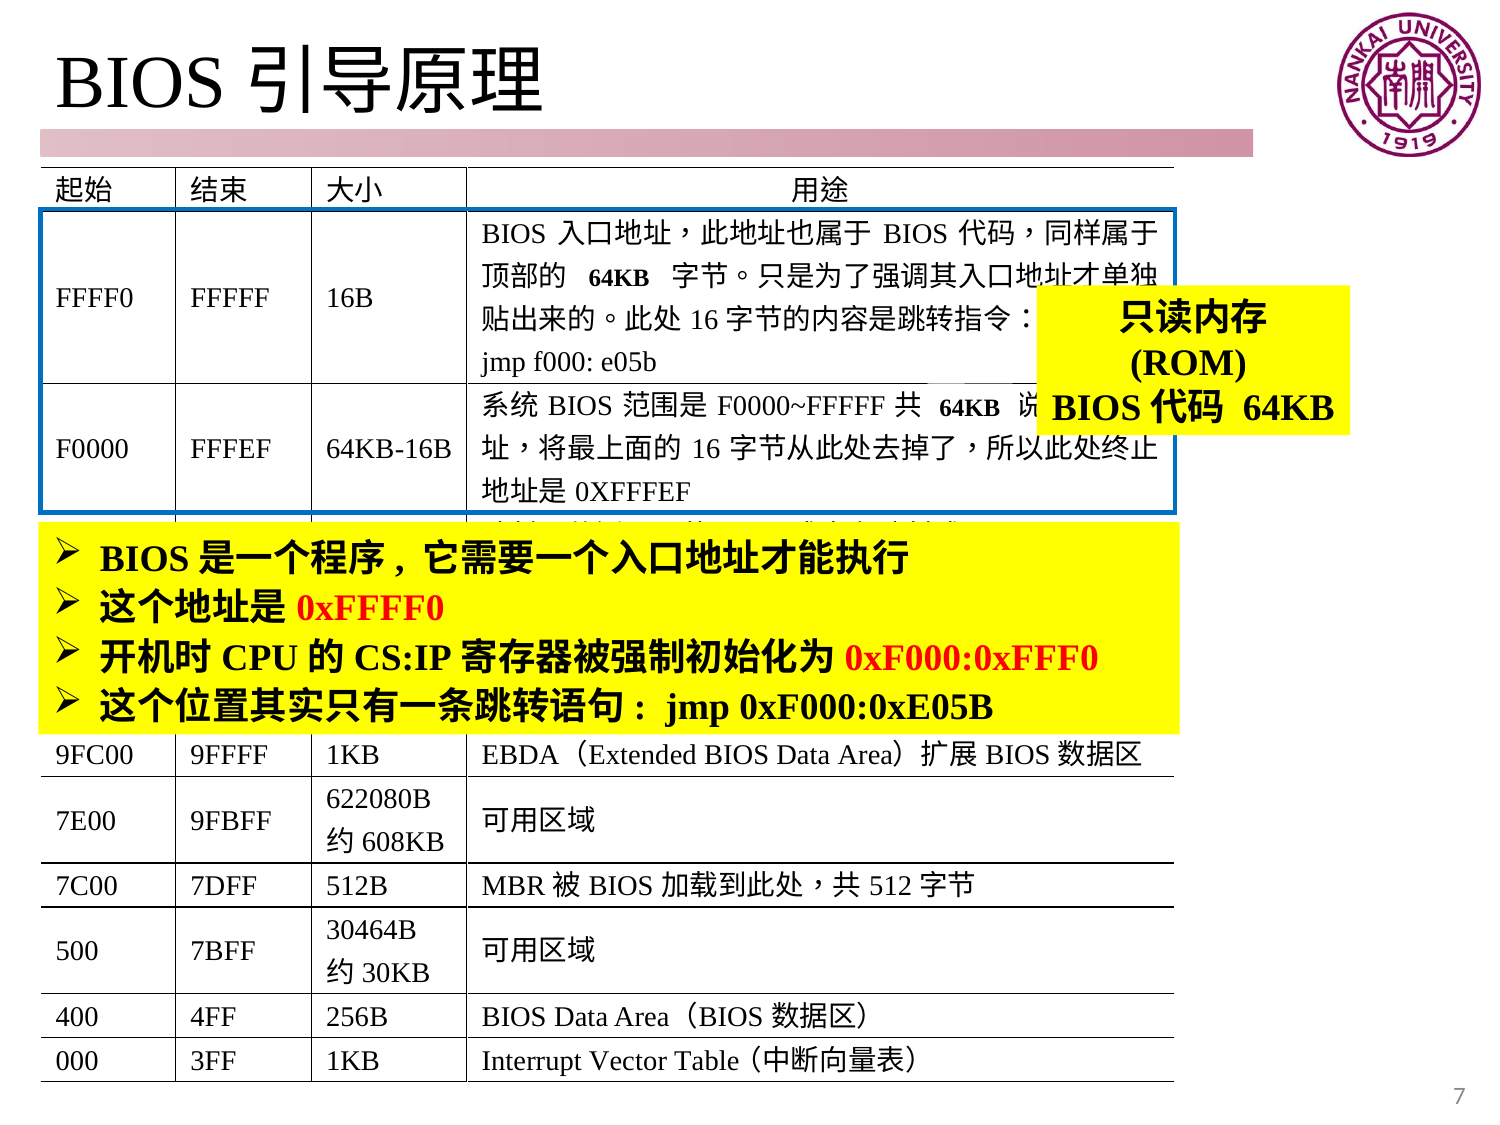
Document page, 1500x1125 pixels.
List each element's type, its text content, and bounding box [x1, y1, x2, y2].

picture [40, 124, 1176, 1125]
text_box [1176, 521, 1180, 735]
slide_number 7 [1176, 1065, 1481, 1125]
picture [1337, 12, 1481, 157]
title BIOS引导原理 [40, 33, 1335, 133]
text_box 只读内存 (ROM) BIOS代码 64KB [1176, 285, 1351, 436]
